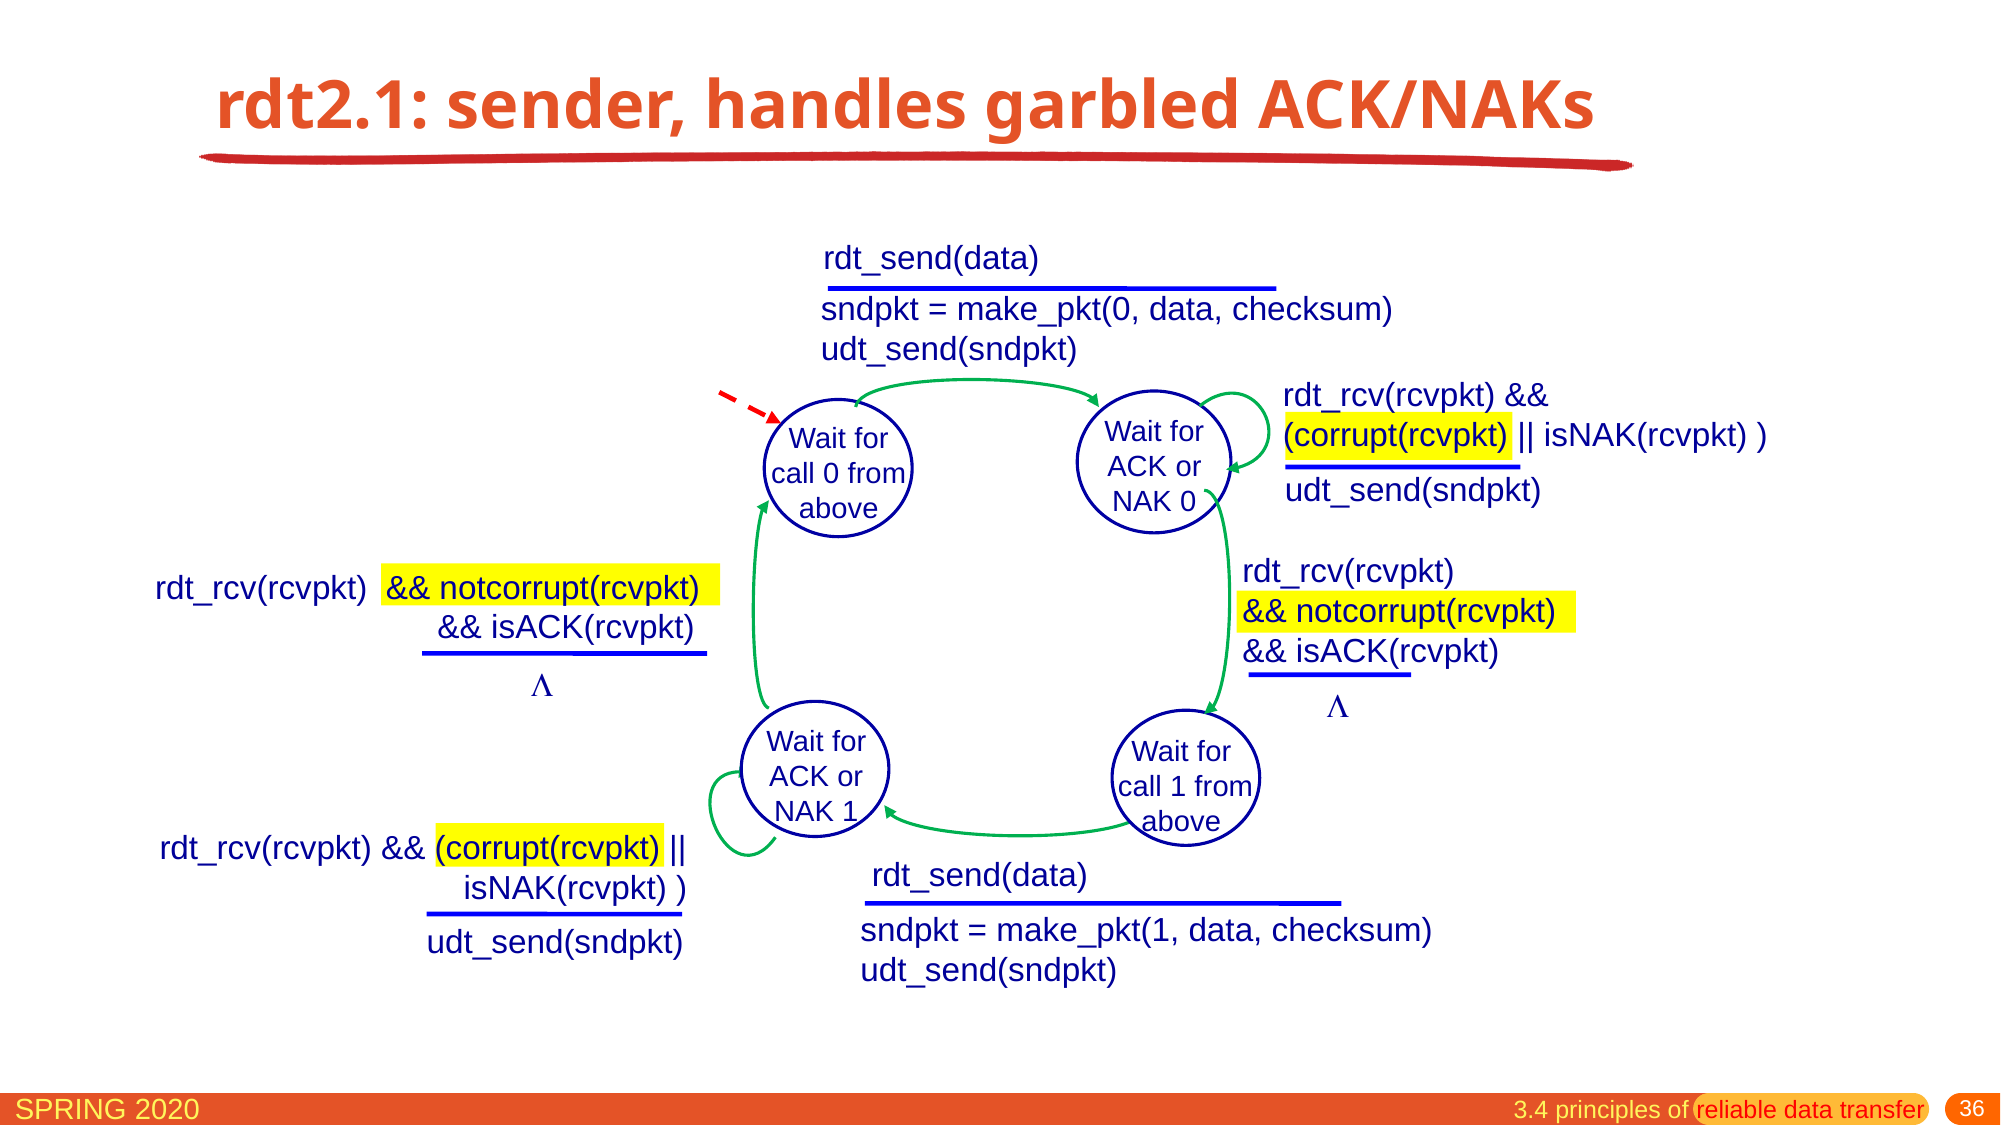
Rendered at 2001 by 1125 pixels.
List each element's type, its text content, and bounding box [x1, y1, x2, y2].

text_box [845, 804, 1464, 967]
text_box [781, 512, 895, 537]
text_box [1064, 415, 1205, 534]
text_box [65, 736, 769, 959]
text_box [730, 701, 903, 837]
text_box 3.4 principles of reliable data transfer [1498, 1086, 1951, 1125]
text_box Wait for call 0 from above [749, 411, 929, 512]
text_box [120, 500, 770, 712]
title rdt2.1: sender, handles garbled ACK/NAKs [199, 22, 1663, 182]
text_box [767, 412, 782, 424]
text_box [1210, 365, 1790, 527]
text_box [1203, 490, 1720, 732]
picture [193, 145, 1650, 177]
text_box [805, 228, 1413, 408]
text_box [1089, 709, 1274, 846]
